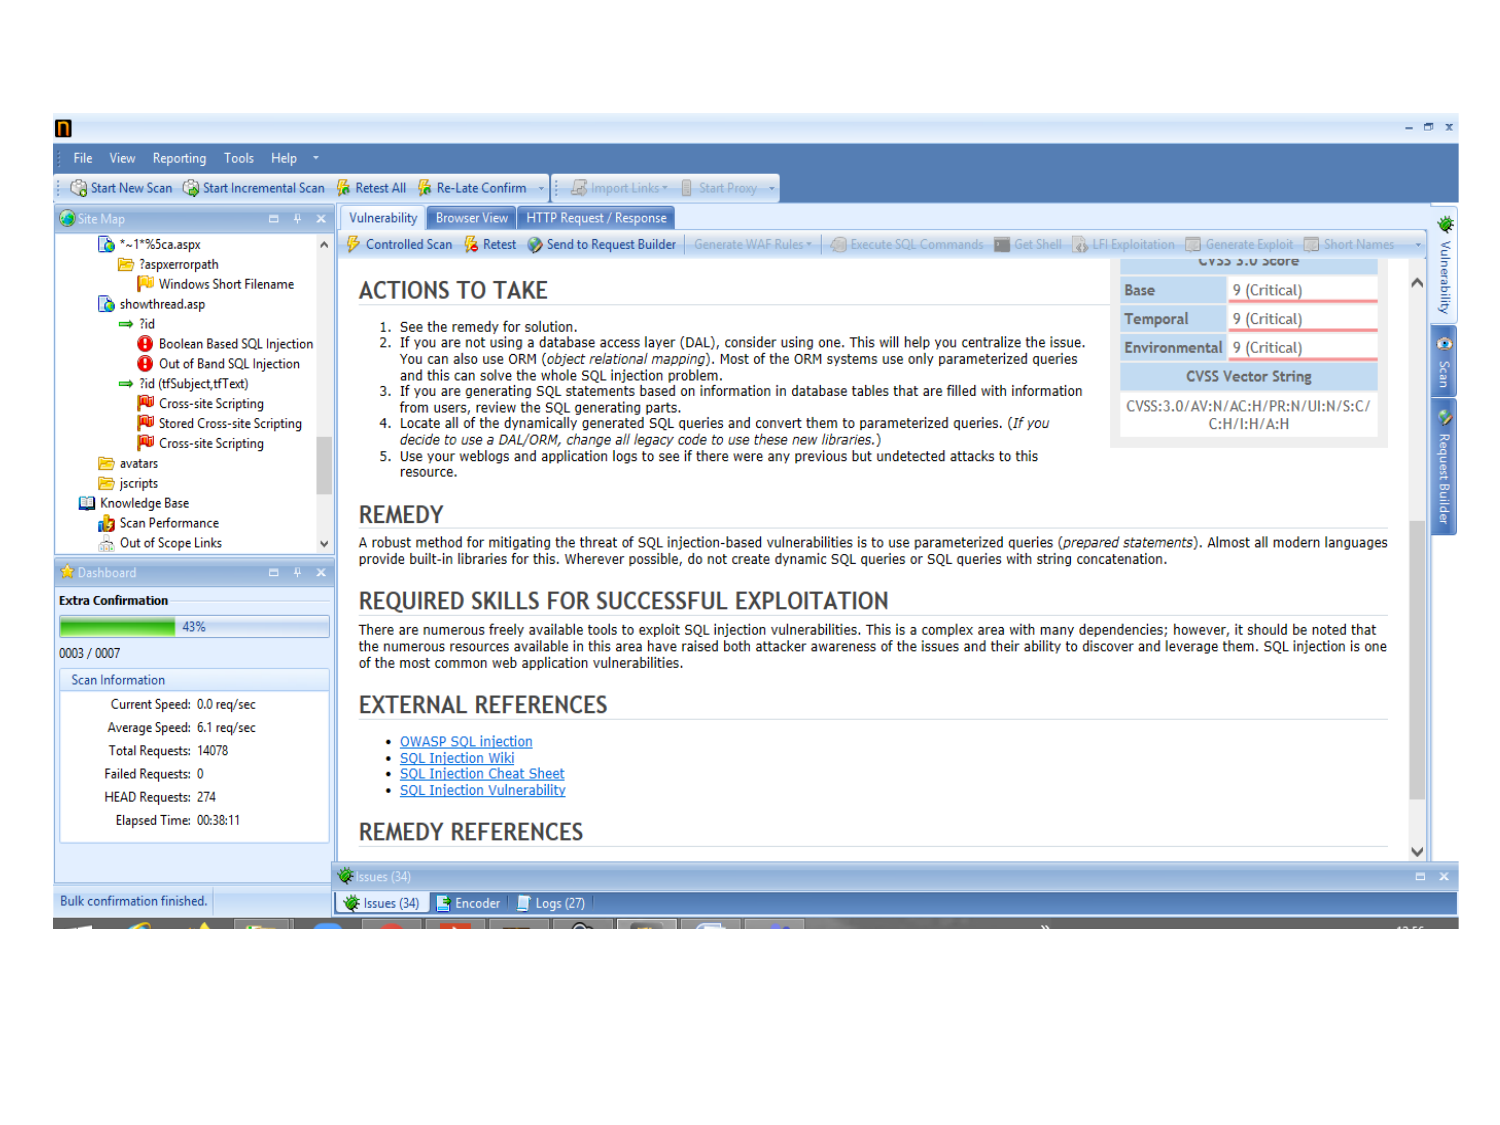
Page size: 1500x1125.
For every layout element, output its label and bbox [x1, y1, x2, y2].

list [52, 113, 1459, 929]
